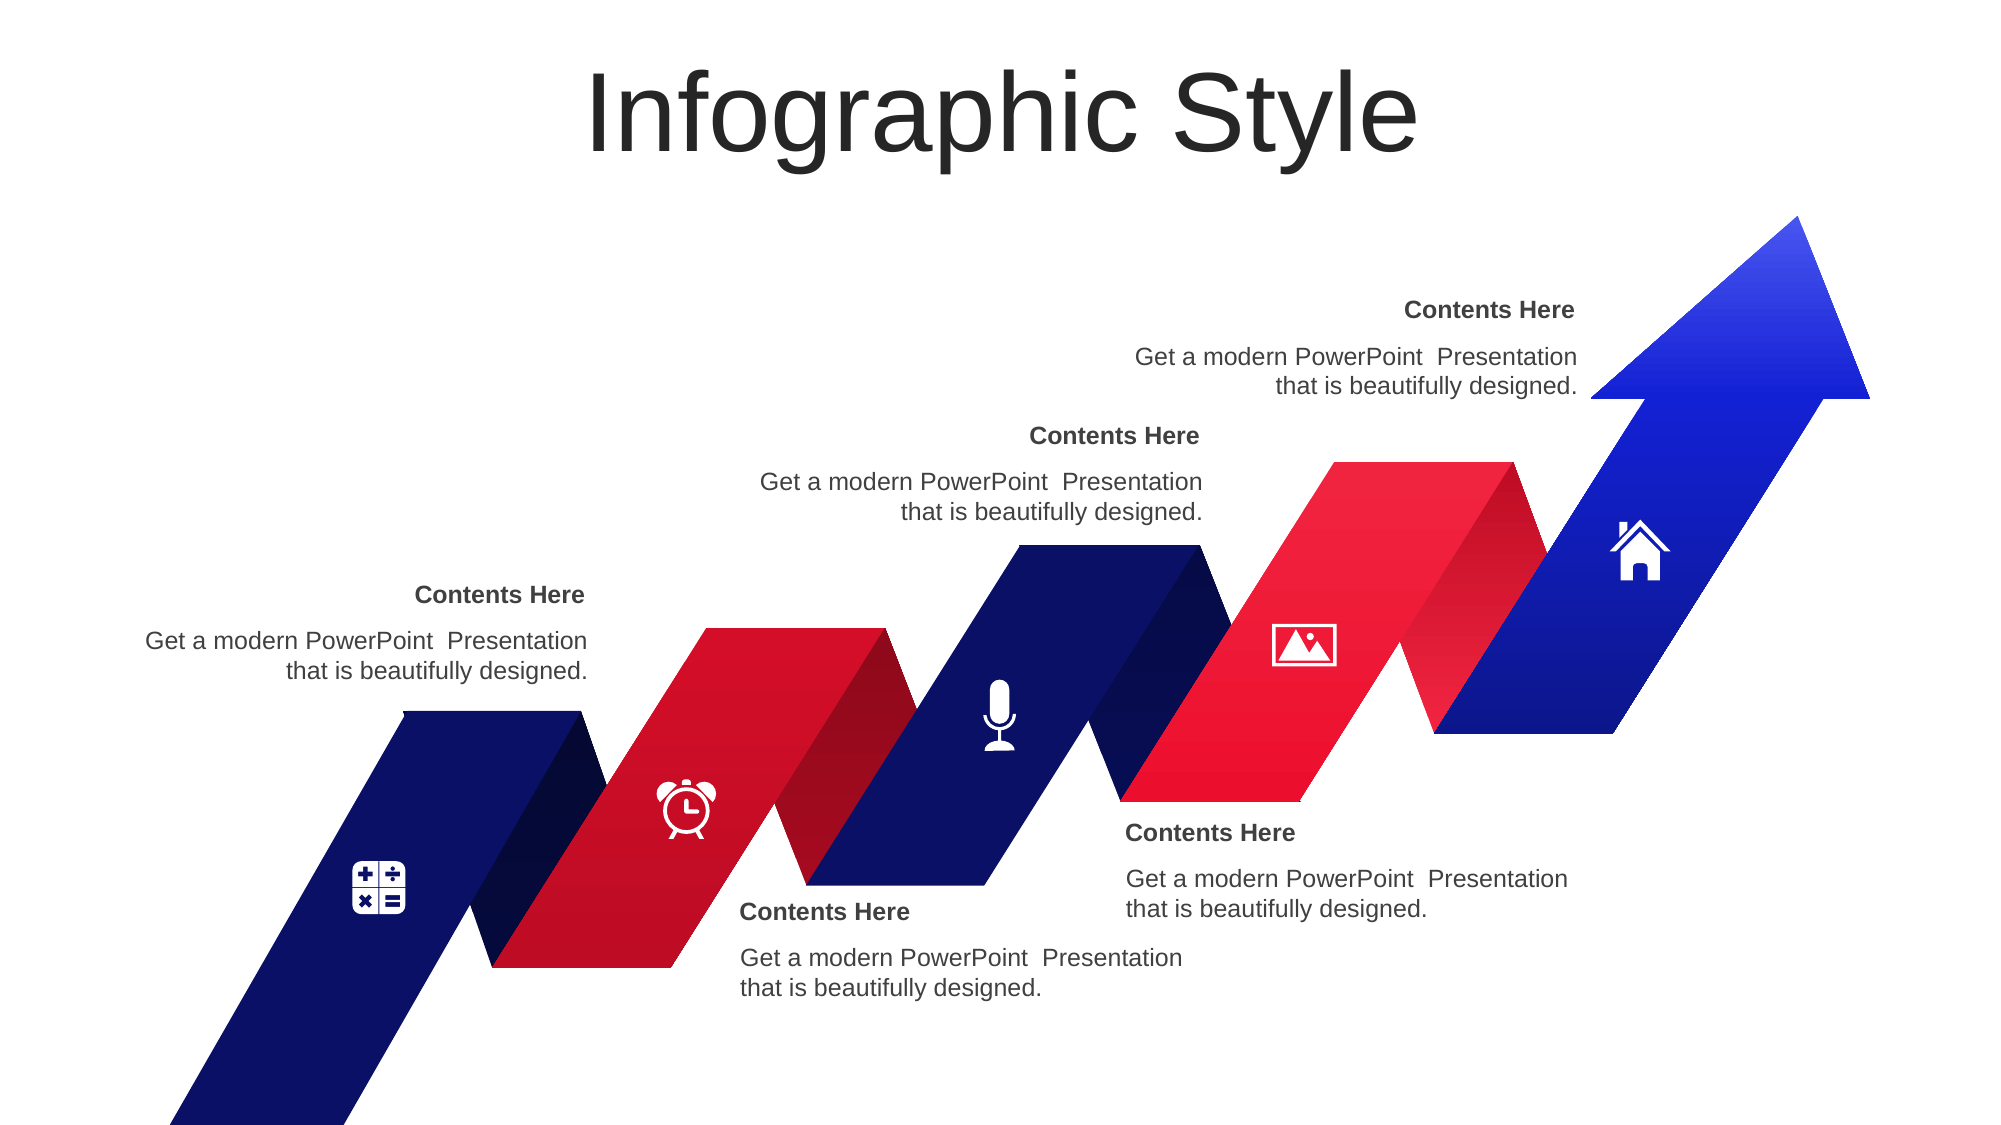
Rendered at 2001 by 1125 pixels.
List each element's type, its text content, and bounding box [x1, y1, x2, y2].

text_box [774, 628, 917, 884]
text_box [351, 860, 407, 916]
text_box [1431, 400, 1824, 736]
text_box [982, 678, 1018, 752]
text_box [470, 712, 607, 967]
text_box [1400, 462, 1547, 733]
text_box [1271, 623, 1338, 667]
list Infographic Style [53, 55, 1952, 175]
text_box [1594, 213, 1872, 400]
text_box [1110, 809, 1626, 931]
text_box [88, 571, 604, 693]
text_box [168, 709, 584, 1125]
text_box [703, 412, 1219, 534]
text_box [1117, 460, 1515, 804]
text_box [489, 626, 887, 970]
text_box [655, 778, 718, 841]
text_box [1078, 286, 1594, 409]
text_box [1088, 545, 1232, 801]
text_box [724, 887, 1240, 1010]
text_box [803, 544, 1201, 887]
text_box [1607, 517, 1674, 582]
